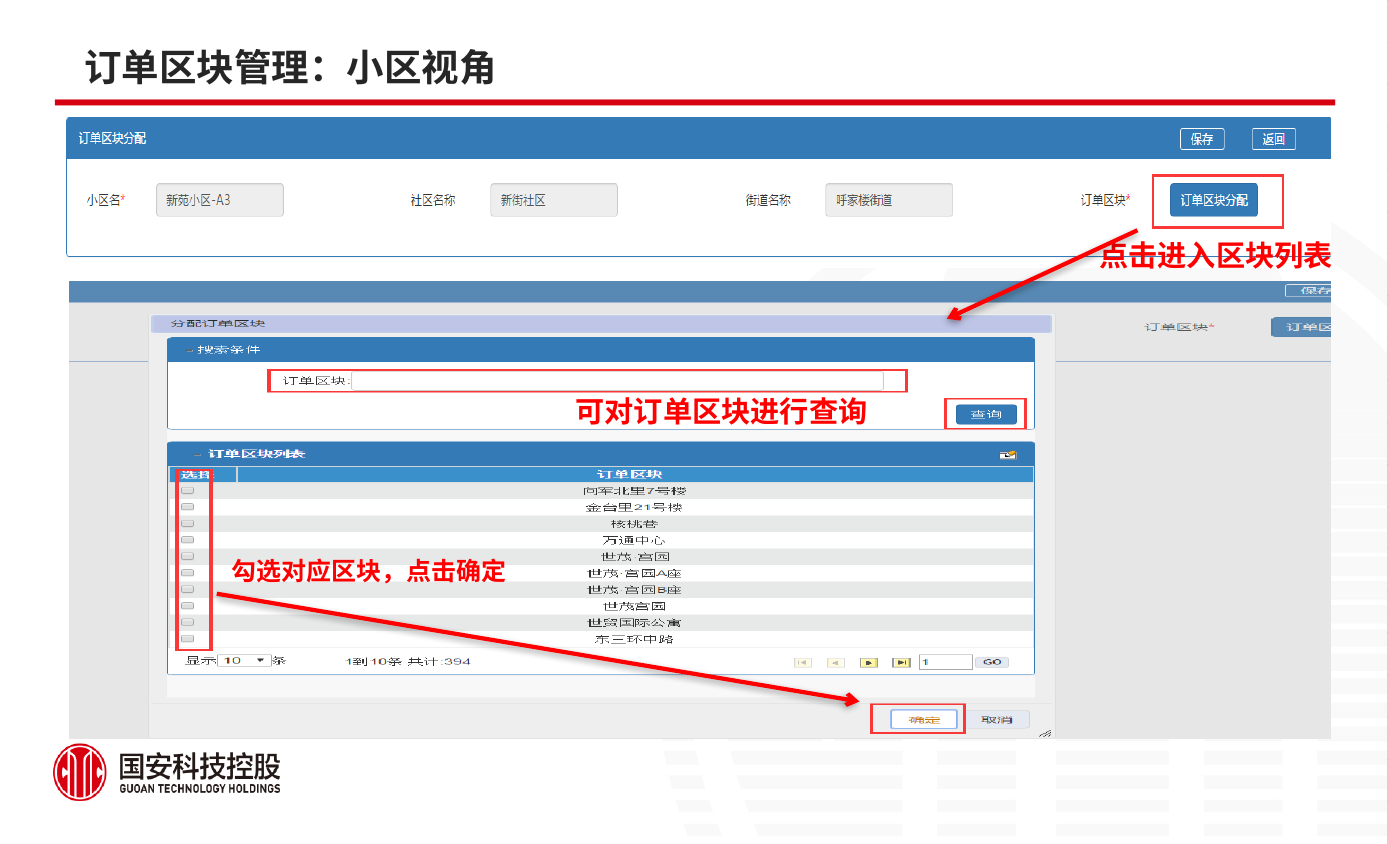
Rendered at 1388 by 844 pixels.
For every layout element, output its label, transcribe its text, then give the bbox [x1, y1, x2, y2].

title 订单区块管理：小区视角 [69, 32, 1319, 101]
picture [0, 0, 1388, 844]
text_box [216, 593, 860, 702]
text_box 点击进入区块列表 [1143, 230, 1355, 280]
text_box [946, 229, 1138, 319]
